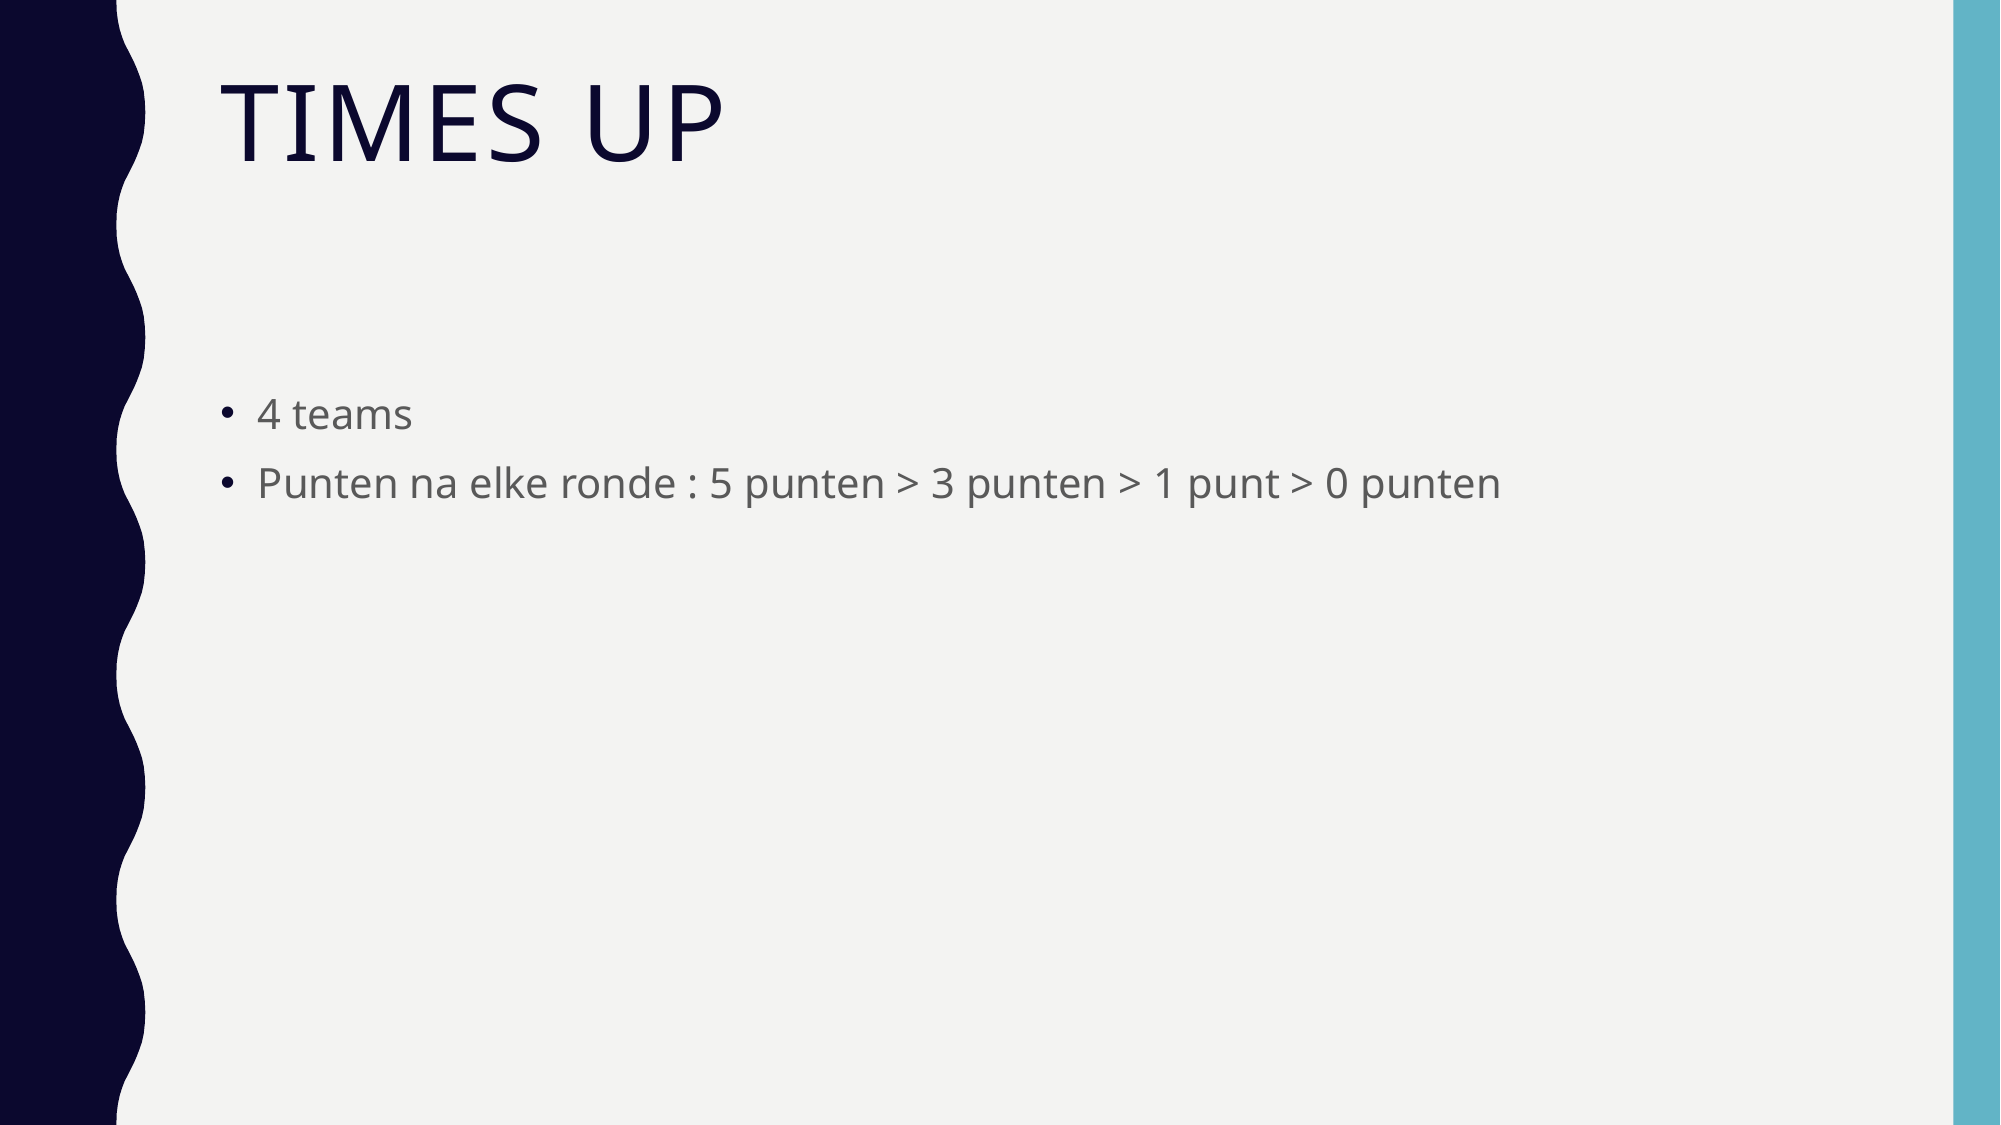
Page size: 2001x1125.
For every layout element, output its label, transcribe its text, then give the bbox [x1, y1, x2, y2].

list 4 teams Punten na elke ronde : 5 punten > 3 punten > 1 punt > 0 punten [205, 375, 1875, 965]
title TiMES UP [205, 62, 1875, 308]
